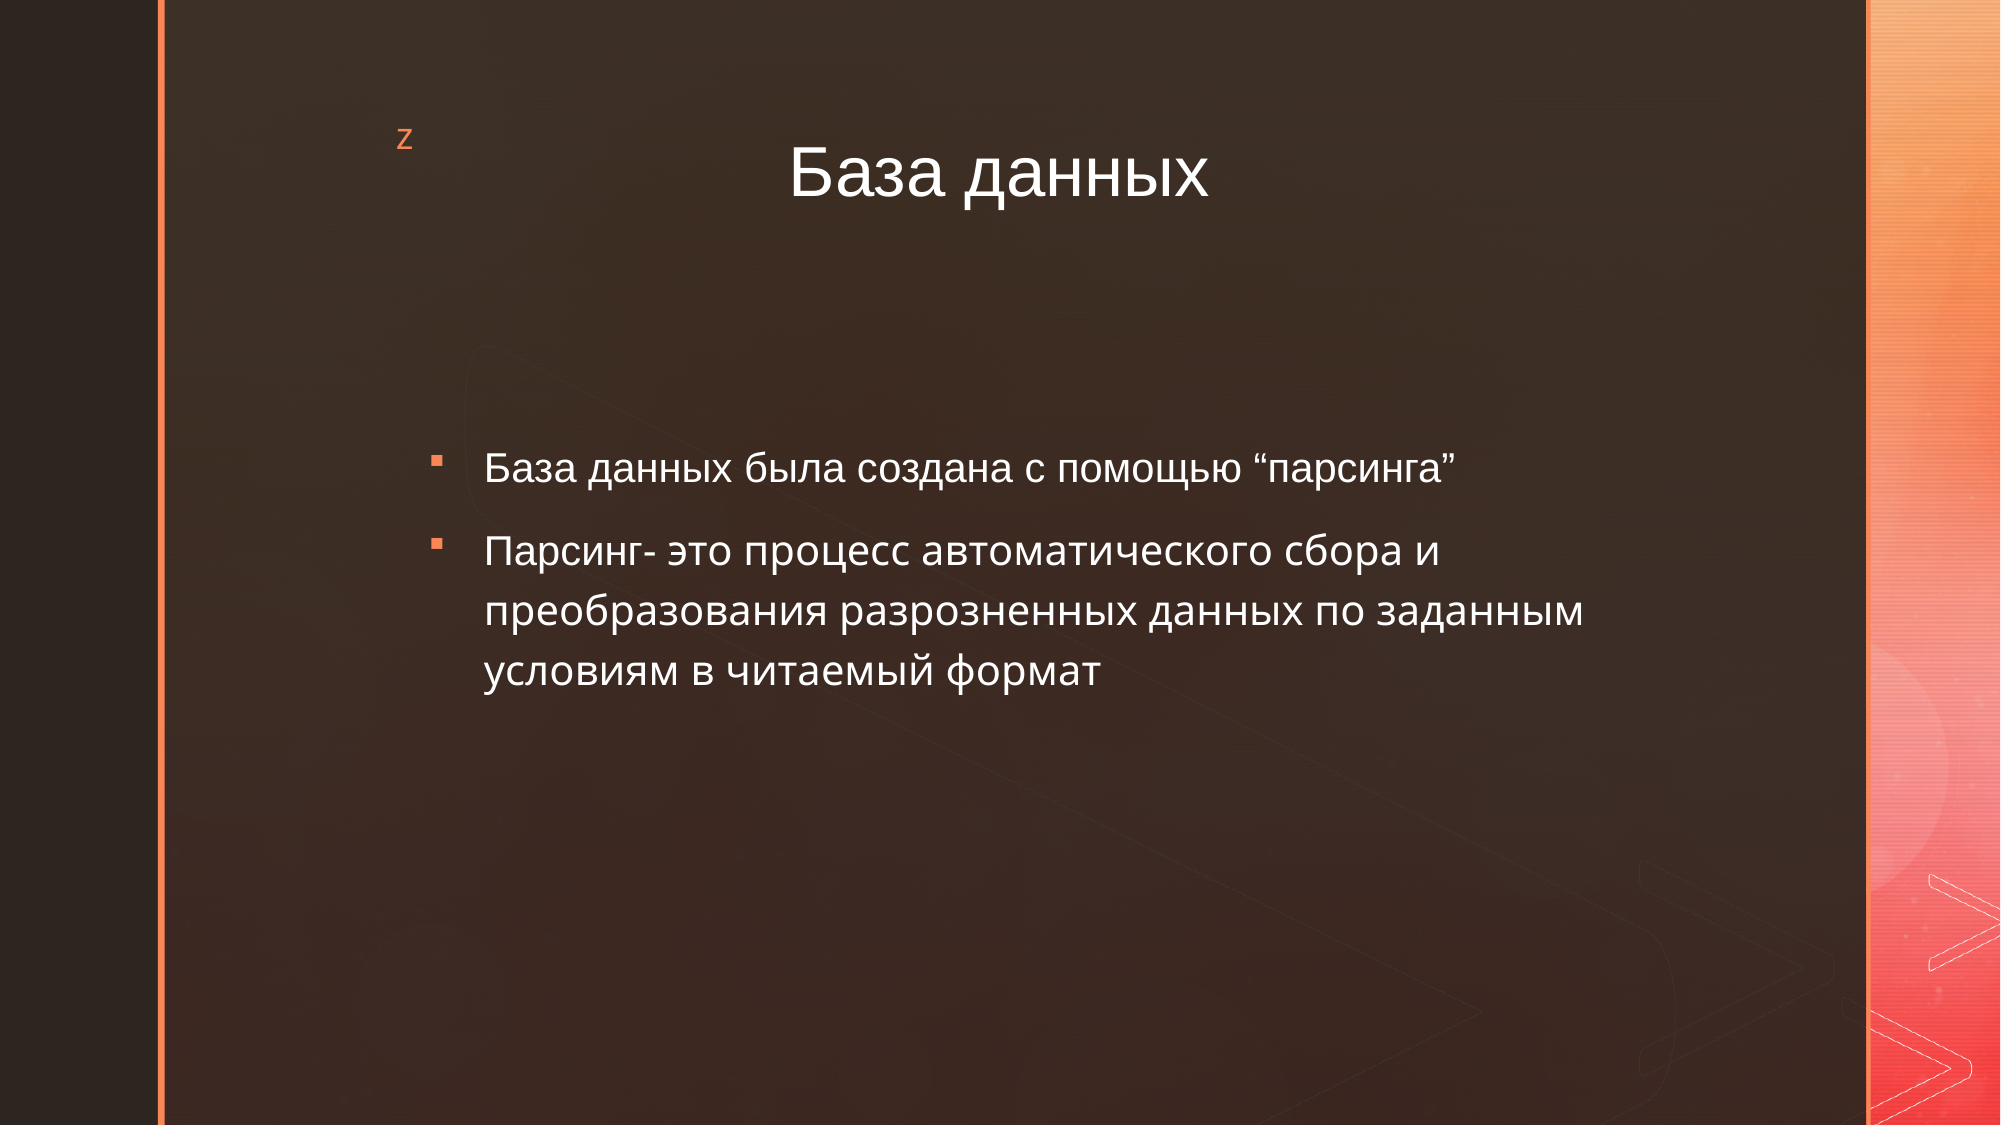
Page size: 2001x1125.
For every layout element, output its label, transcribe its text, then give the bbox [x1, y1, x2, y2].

title База данных [0, 127, 1225, 305]
picture [1871, 0, 2001, 1125]
list База данных была создана с помощью “парсинга” Парсинг- это процесс автоматического сбора и преобразования разрозненных данных по заданным условиям в читаемый формат [412, 234, 1692, 891]
